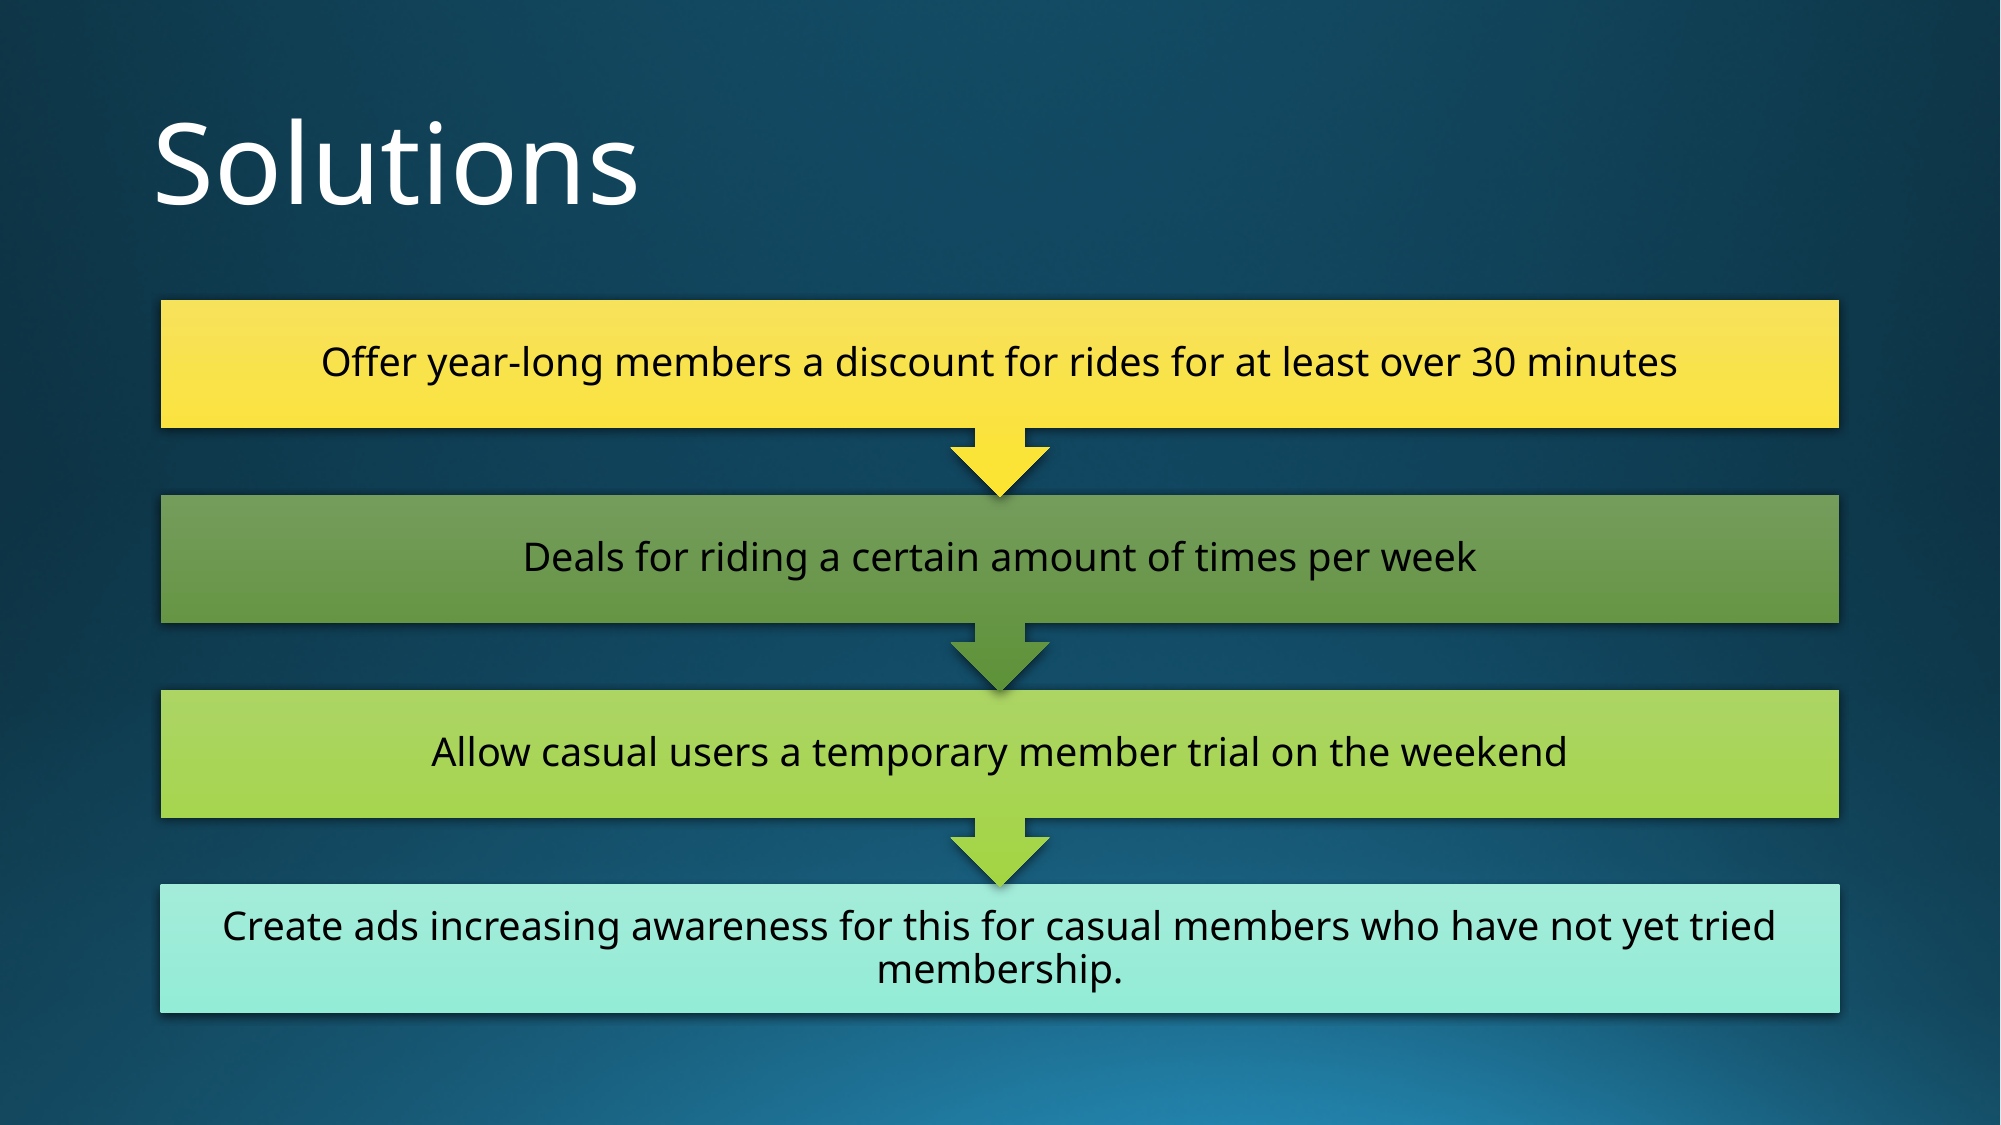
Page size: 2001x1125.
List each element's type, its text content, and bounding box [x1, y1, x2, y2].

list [160, 299, 1840, 1014]
picture [0, 0, 2001, 1125]
title Solutions [137, 59, 1863, 278]
